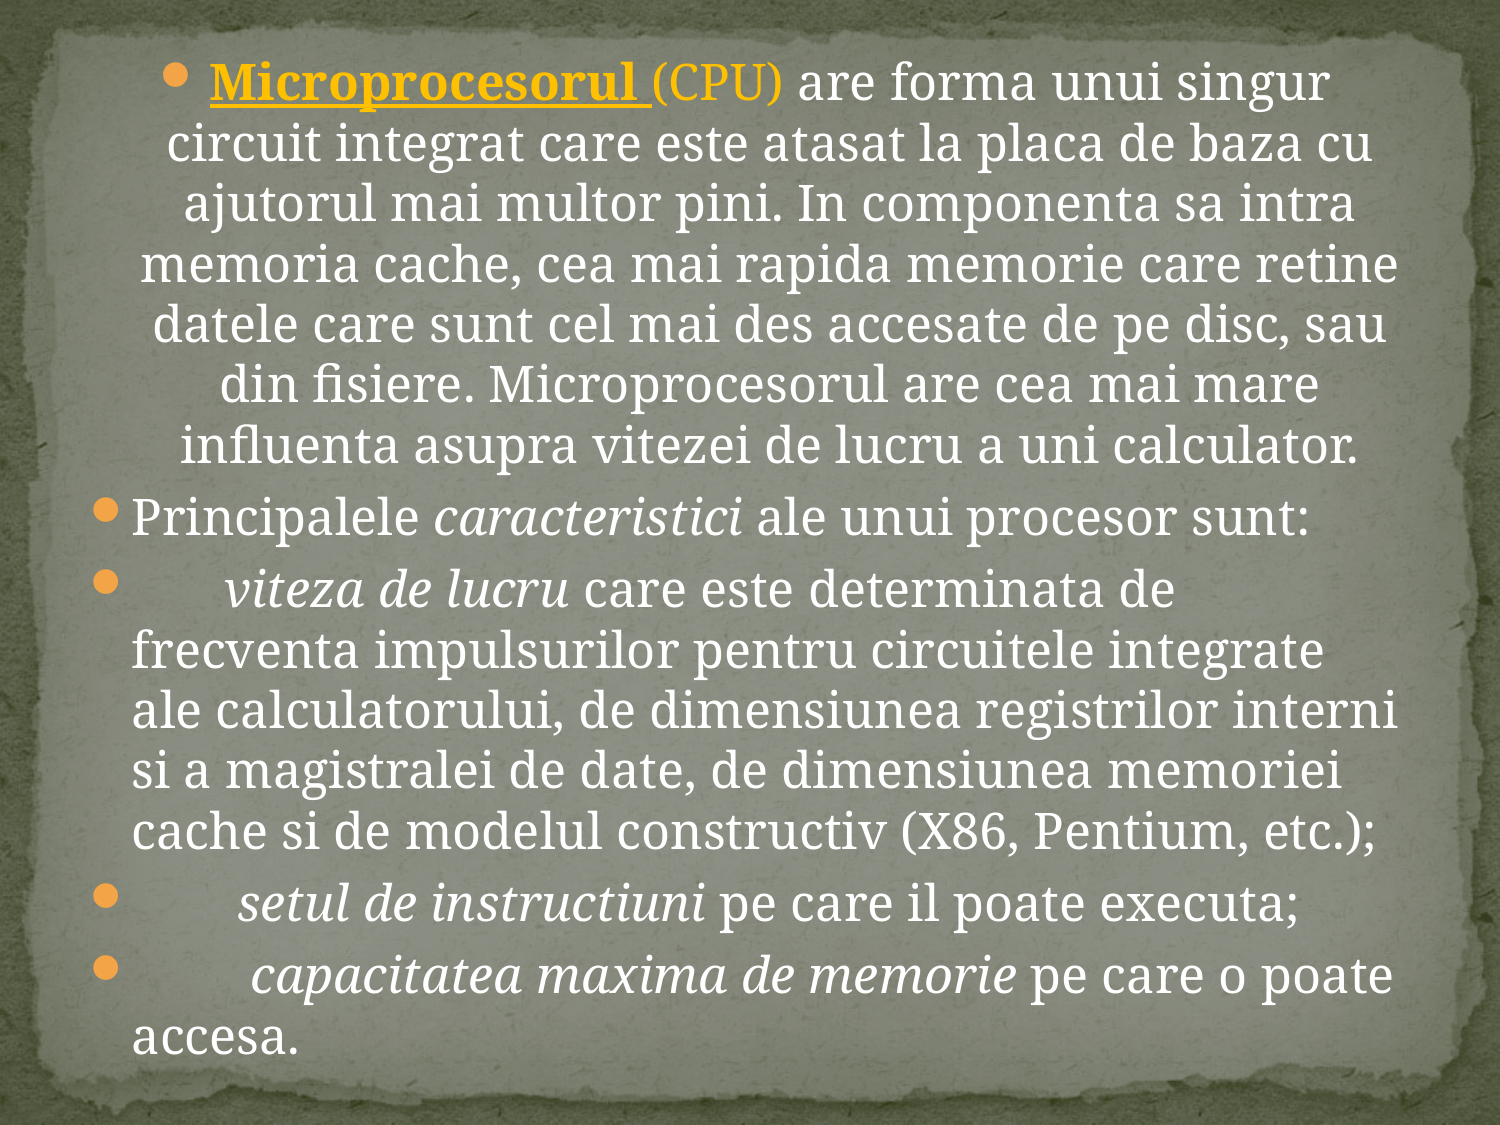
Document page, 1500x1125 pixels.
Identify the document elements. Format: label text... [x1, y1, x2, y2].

list Microprocesorul (CPU) are forma unui singur circuit integrat care este atasat la placa de baza cu ajutorul mai multor pini. In componenta sa intra memoria cache, cea mai rapida memorie care retine datele care sunt cel mai des accesate de pe disc, sau din fisiere. Microprocesorul are cea mai mare influenta asupra vitezei de lucru a uni calculator. Principalele caracteristici ale unui procesor sunt: viteza de lucru care este determinata de frecventa impulsurilor pentru circuitele integrate ale calculatorului, de dimensiunea registrilor interni si a magistralei de date, de dimensiunea memoriei cache si de modelul constructiv (X86, Pentium, etc.); setul de instructiuni pe care il poate executa; capacitatea maxima de memorie pe care o poate accesa. [75, 42, 1425, 1094]
